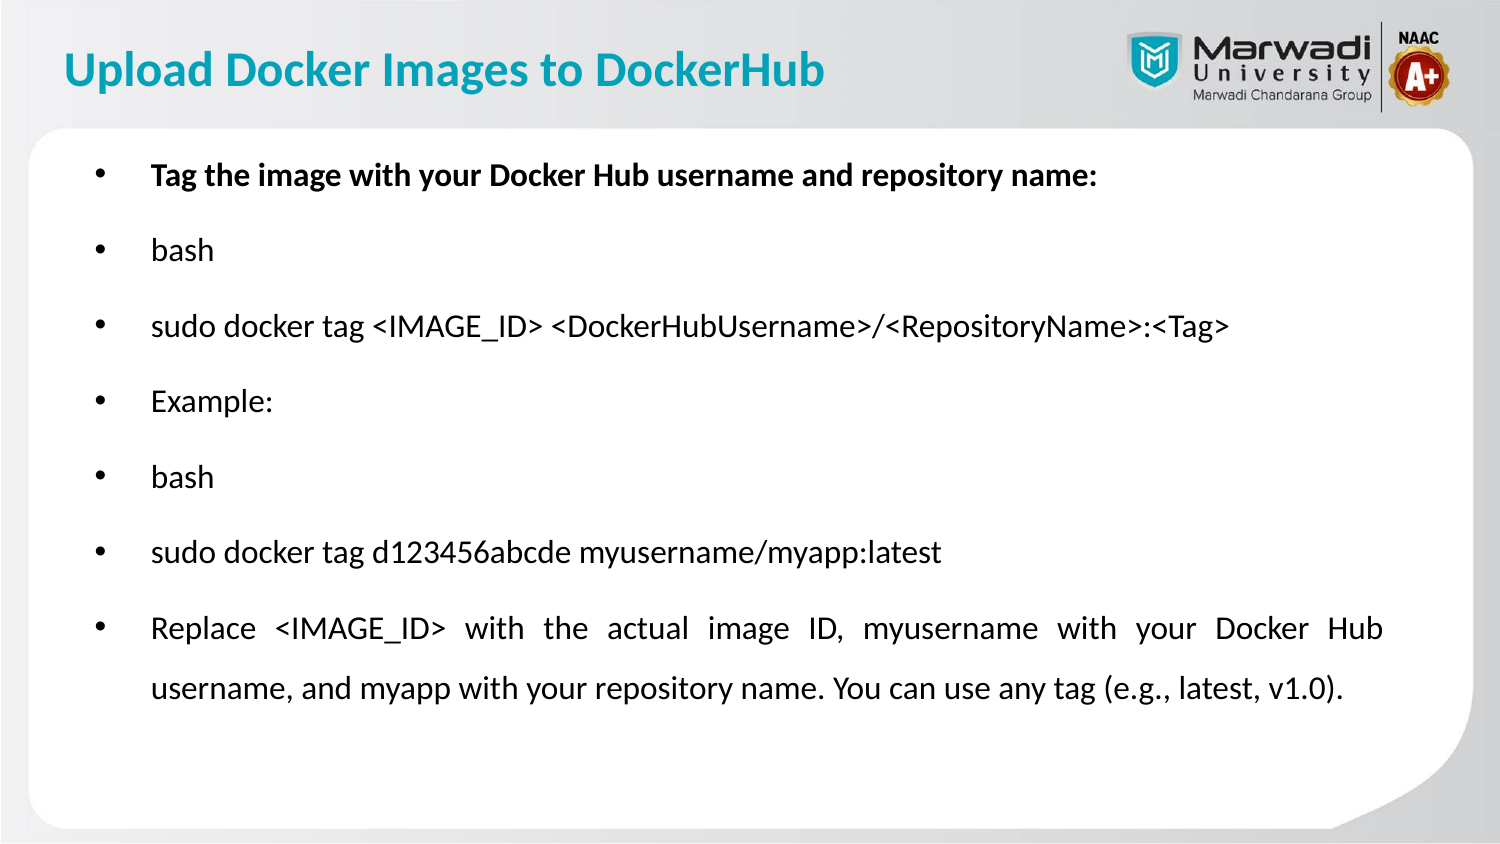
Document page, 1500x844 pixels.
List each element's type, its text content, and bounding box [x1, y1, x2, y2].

title Upload Docker Images to DockerHub [62, 0, 1125, 138]
picture [0, 0, 1500, 844]
text_box Tag the image with your Docker Hub username and repository name: bash sudo docker tag <IMAGE_ID> <DockerHubUsername>/<RepositoryName>:<Tag> Example: bash sudo docker tag d123456abcde myusername/myapp:latest Replace <IMAGE_ID> with the actual image ID, myusername with your Docker Hub username, and myapp with your repository name. You can use any tag (e.g., latest, v1.0). [83, 121, 1397, 718]
